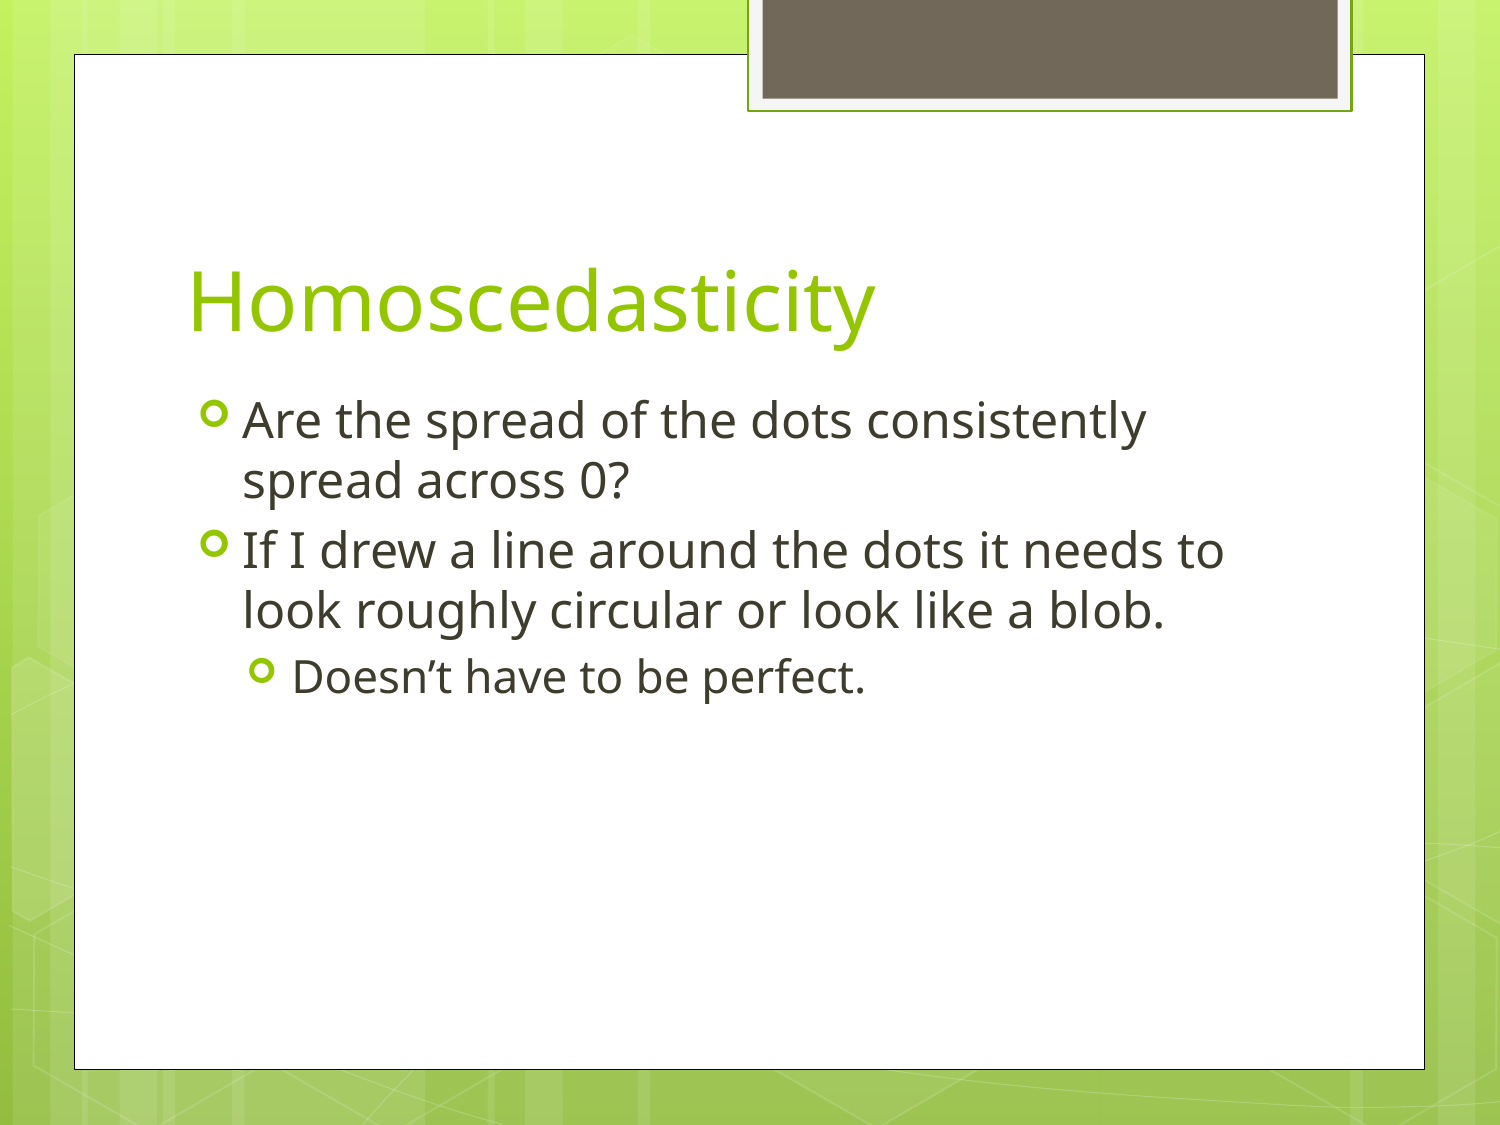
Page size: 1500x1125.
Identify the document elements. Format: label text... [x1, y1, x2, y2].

title Homoscedasticity [171, 168, 1324, 357]
list Are the spread of the dots consistently spread across 0? If I drew a line around the dots it needs to look roughly circular or look like a blob. Doesn’t have to be perfect. [171, 381, 1283, 957]
